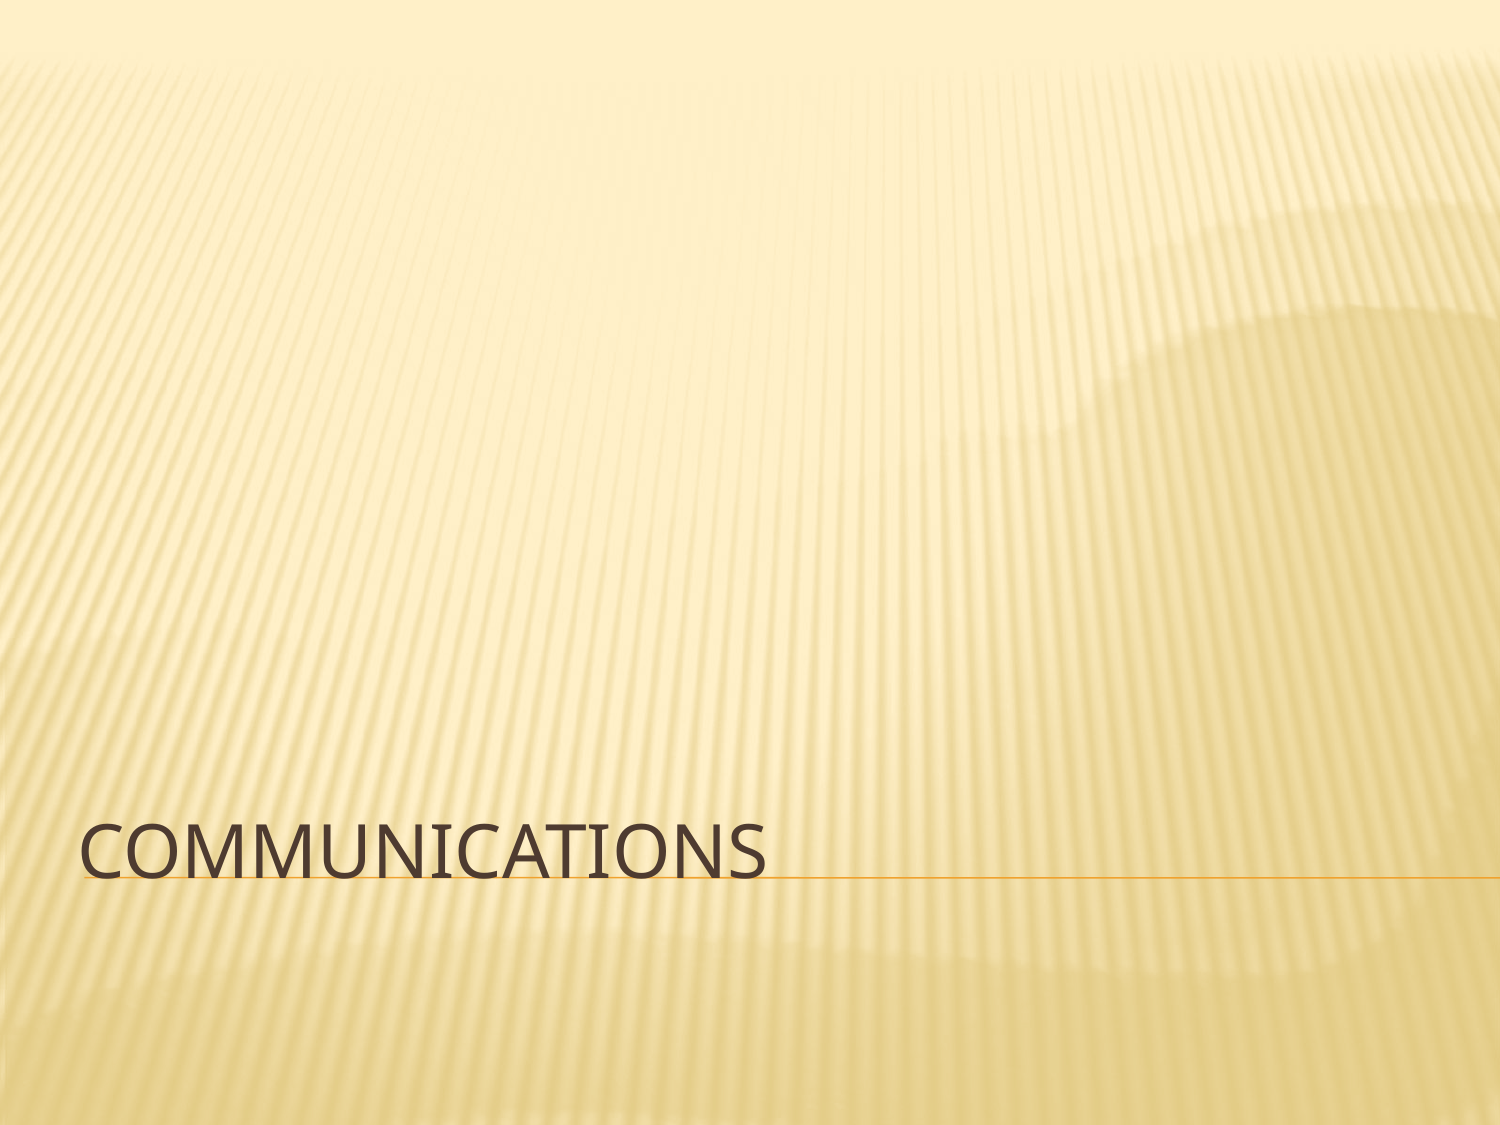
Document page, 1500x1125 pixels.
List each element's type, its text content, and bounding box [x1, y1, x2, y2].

title Communications [62, 796, 1450, 997]
